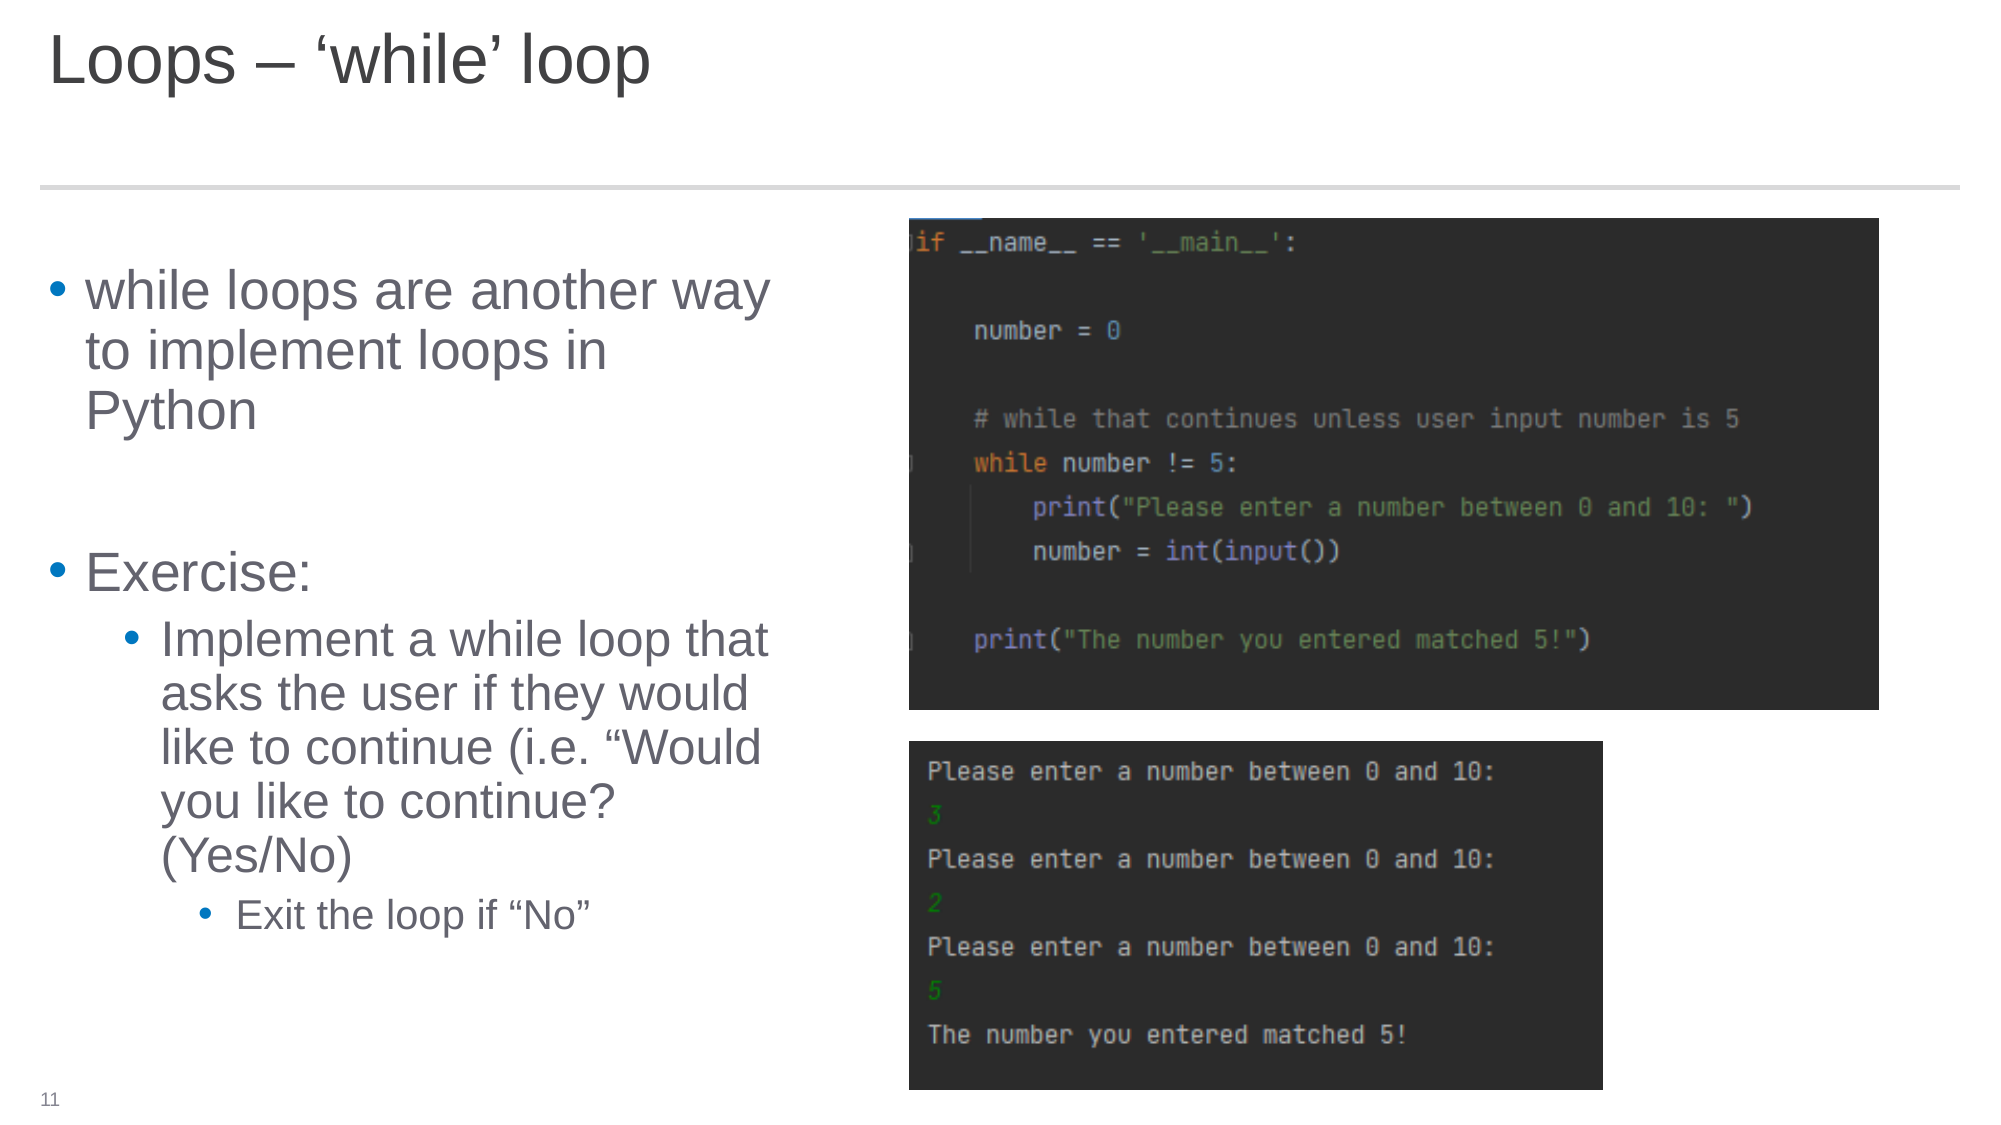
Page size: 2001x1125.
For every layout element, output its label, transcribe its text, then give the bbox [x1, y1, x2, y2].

title Loops – ‘while’ loop [33, 16, 1959, 187]
list while loops are another way to implement loops in Python Exercise: Implement a while loop that asks the user if they would like to continue (i.e. “Would you like to continue? (Yes/No) Exit the loop if “No” [33, 254, 789, 1046]
picture [909, 218, 1879, 710]
picture [909, 741, 1603, 1090]
